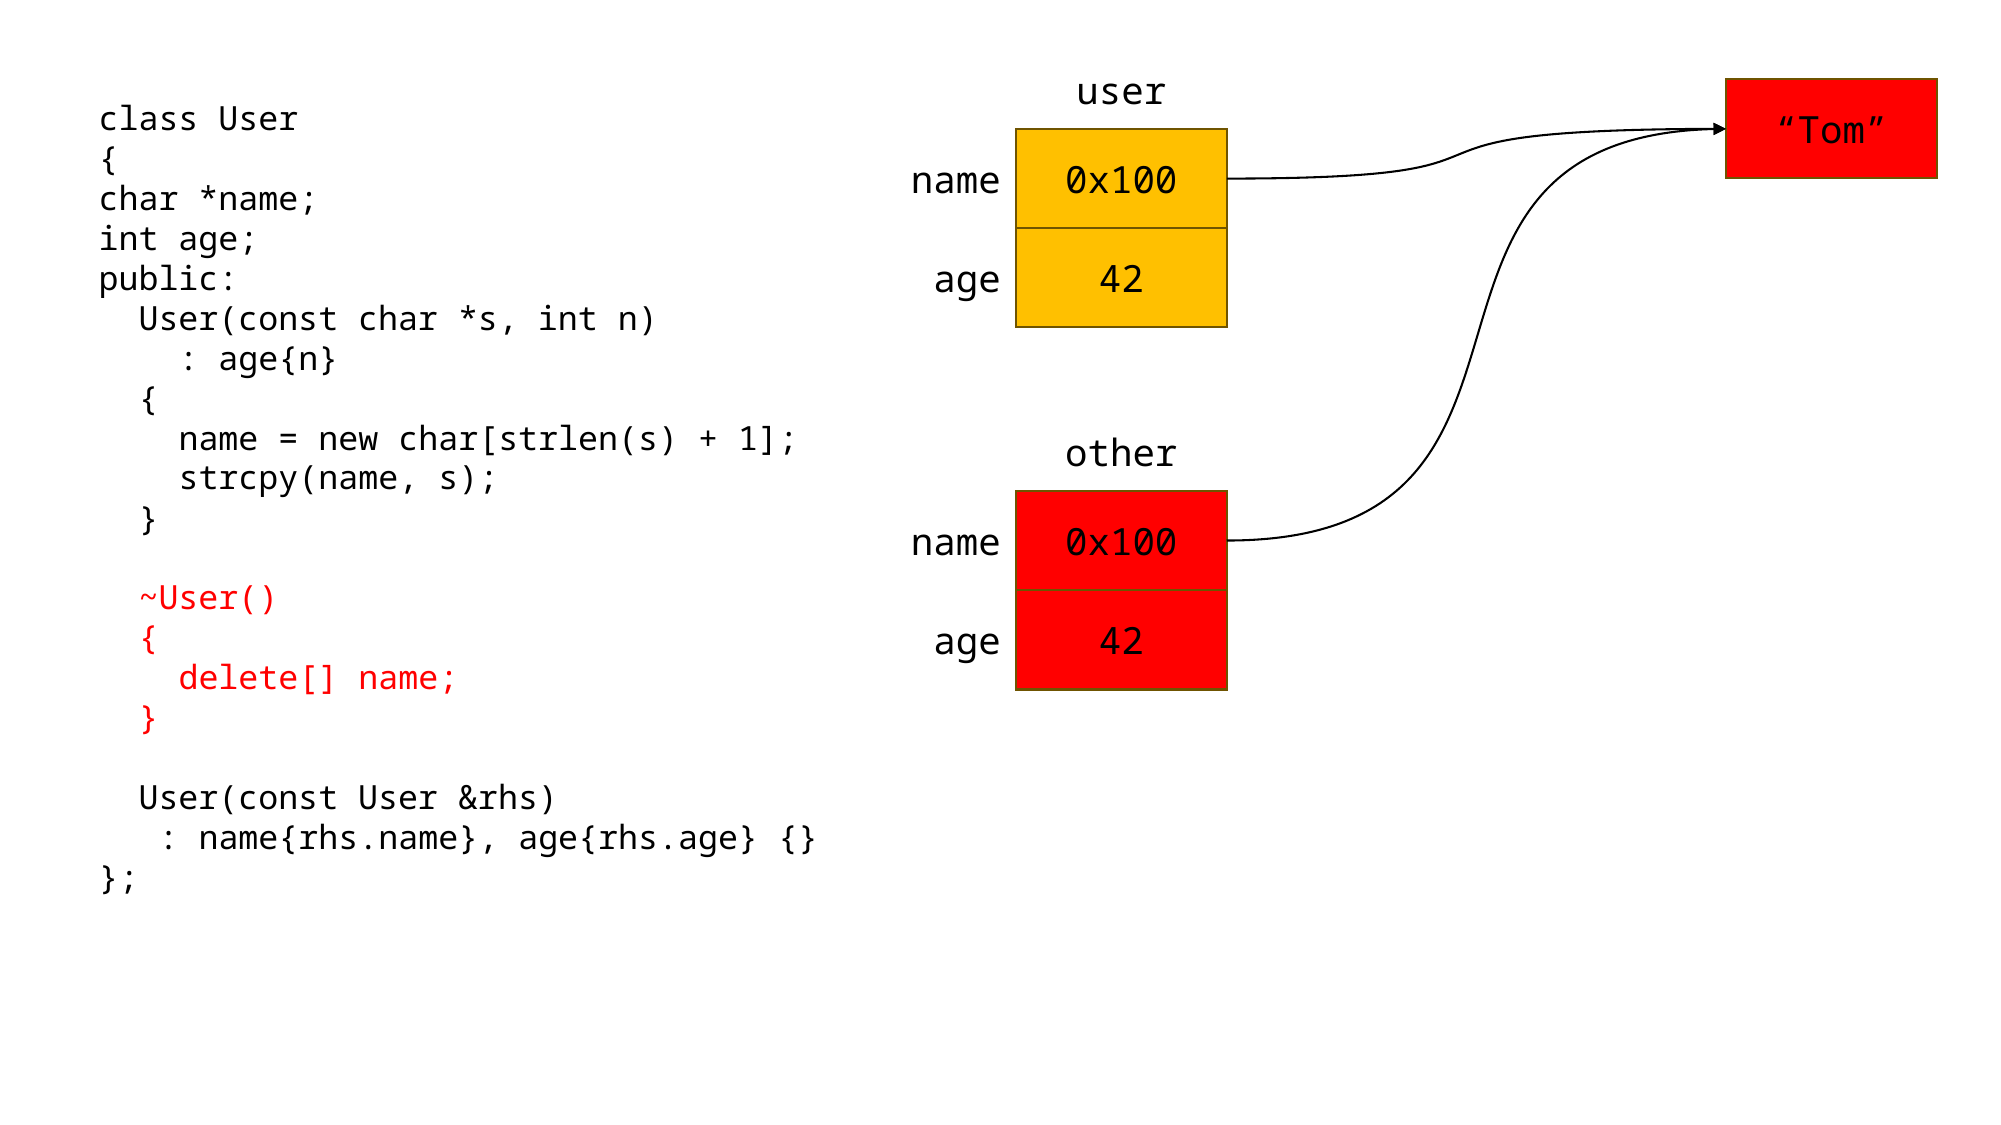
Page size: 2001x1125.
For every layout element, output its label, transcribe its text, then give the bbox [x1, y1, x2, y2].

text_box other [1015, 421, 1226, 482]
text_box age [843, 609, 1016, 670]
text_box “Tom” [1725, 78, 1938, 179]
text_box 0x100 [1015, 490, 1228, 589]
text_box age [843, 247, 1016, 308]
text_box 0x100 [1015, 128, 1226, 227]
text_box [1226, 128, 1726, 541]
text_box 42 [1015, 589, 1228, 691]
text_box 42 [1015, 227, 1226, 328]
text_box user [1015, 59, 1227, 120]
text_box name [843, 510, 1016, 571]
text_box class User { char *name; int age; public: User(const char *s, int n) : age{n} { name = new char[strlen(s) + 1]; strcpy(name, s); } ~User() { delete[] name; } User(const User &rhs) : name{rhs.name}, age{rhs.age} {} }; [83, 90, 950, 984]
text_box name [843, 148, 1016, 208]
